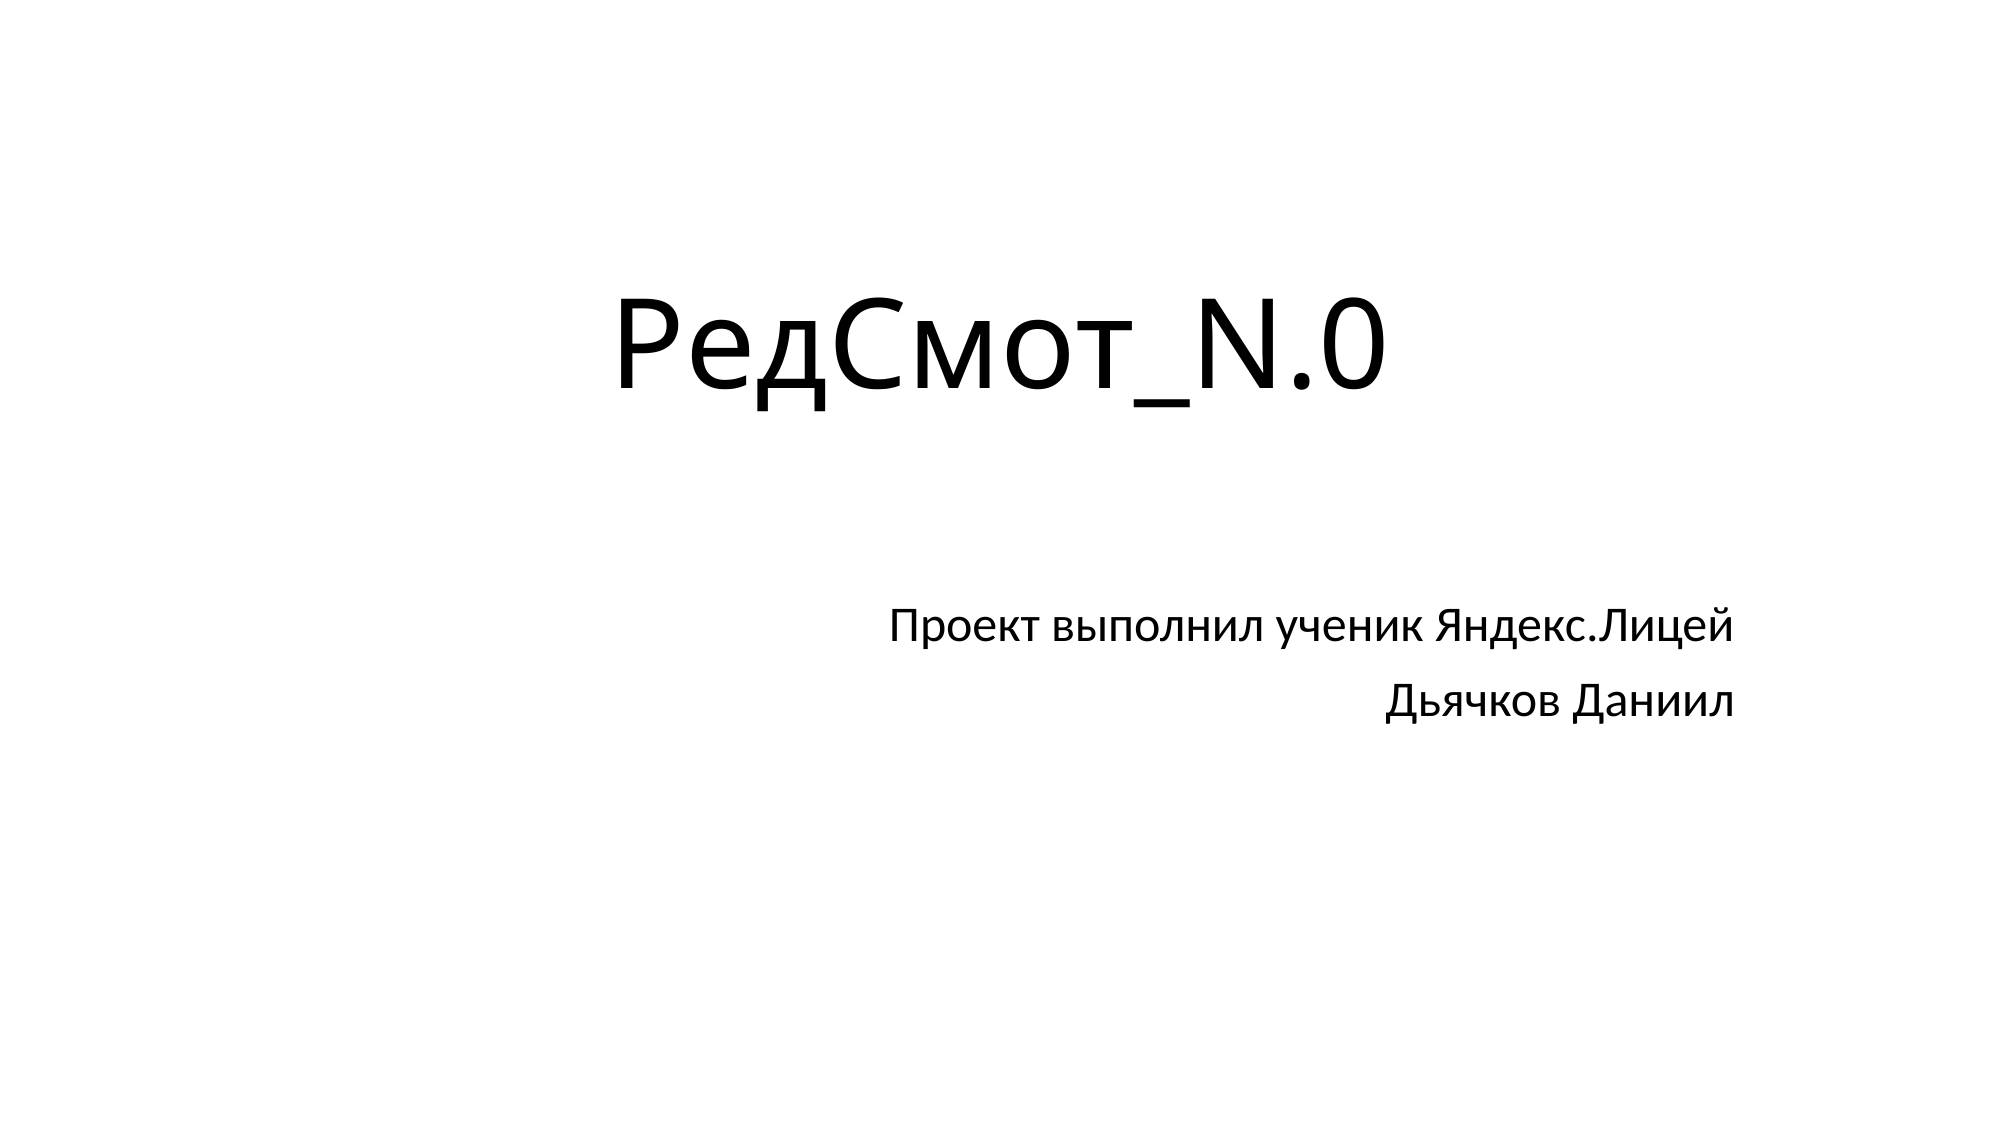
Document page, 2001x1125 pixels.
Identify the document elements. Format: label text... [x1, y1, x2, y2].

subtitle Проект выполнил ученик Яндекс.Лицей Дьячков Даниил [249, 590, 1750, 863]
title РедСмот_N.0 [249, 31, 1750, 424]
